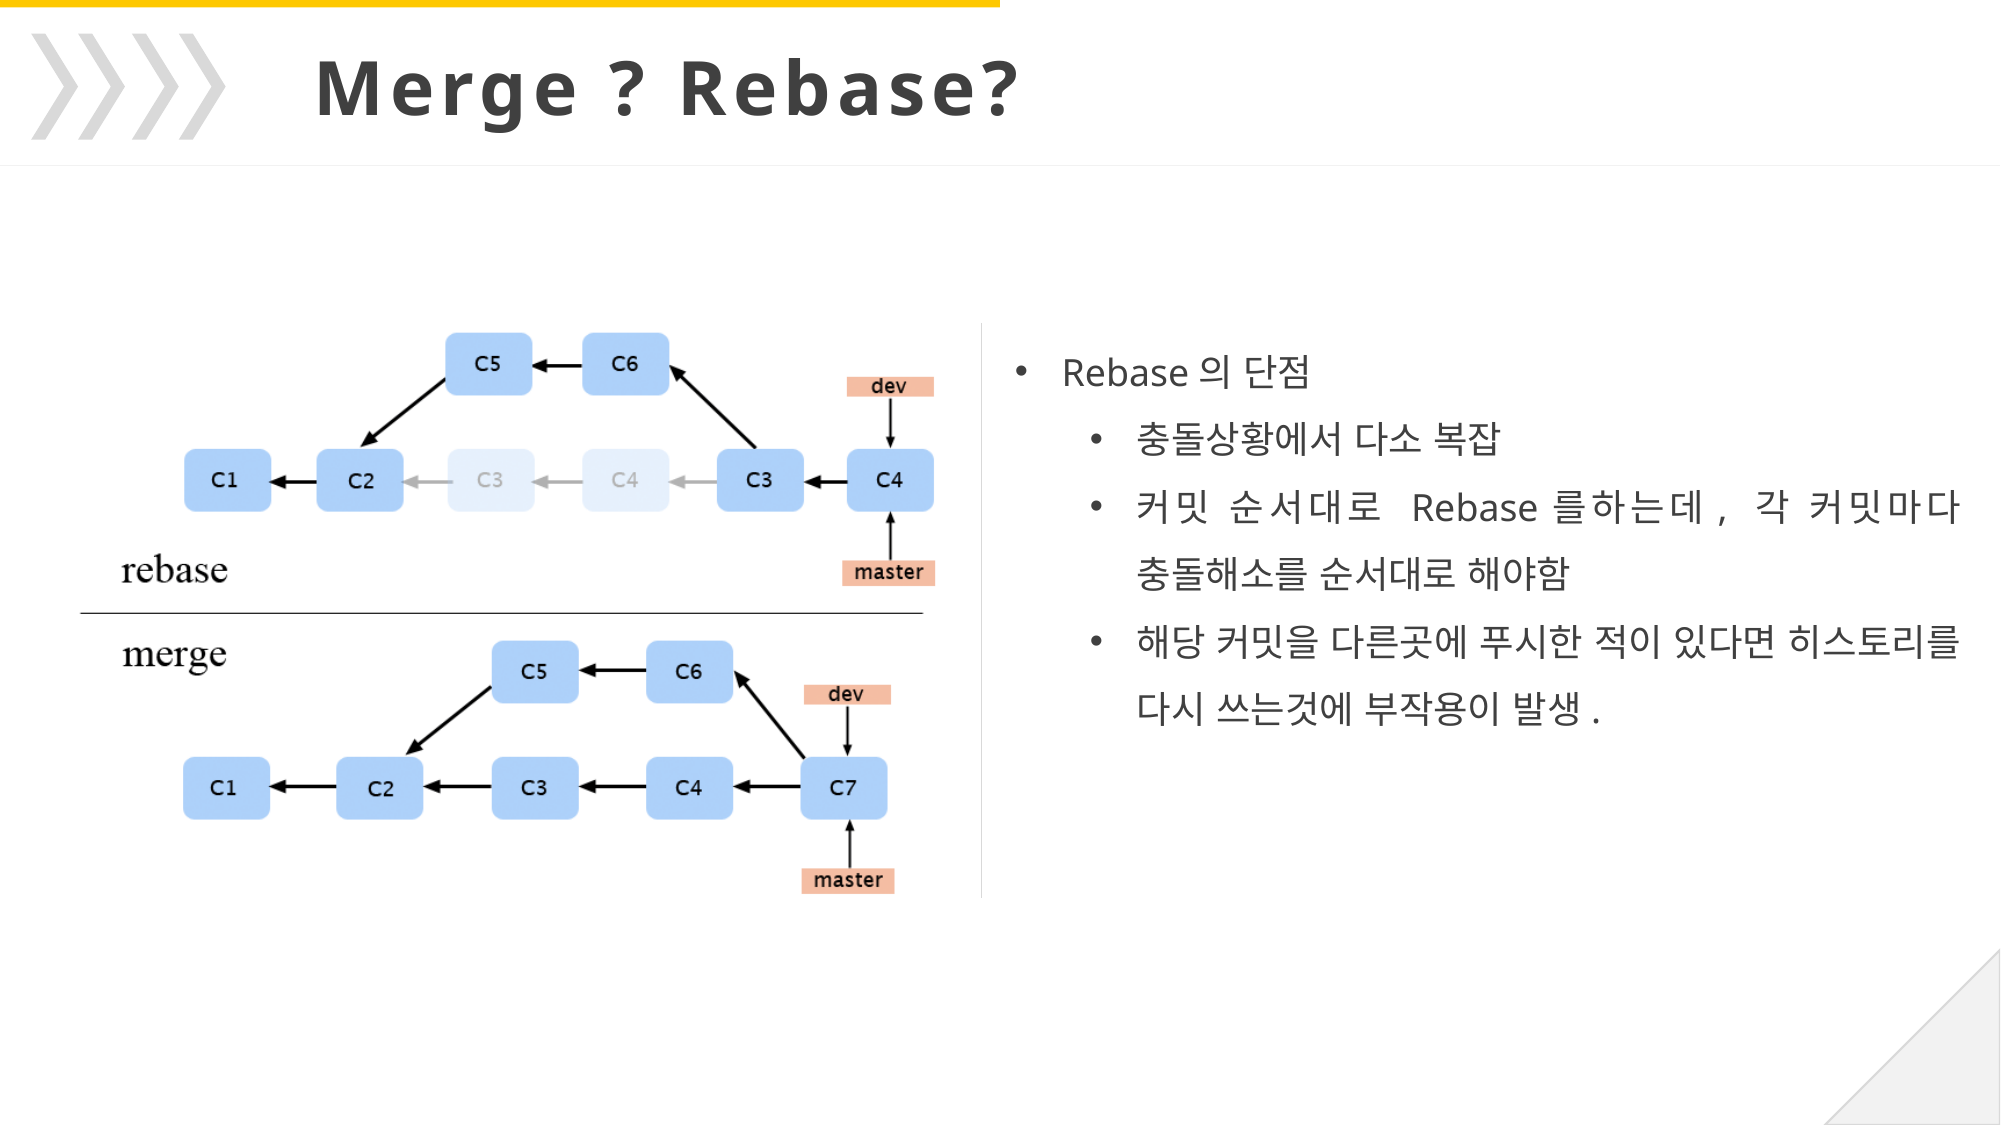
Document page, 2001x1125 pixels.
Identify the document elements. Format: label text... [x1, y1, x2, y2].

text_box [31, 33, 125, 140]
text_box Rebase의 단점 충돌상황에서 다소 복잡 커밋 순서대로 Rebase를하는데, 각 커밋마다 충돌해소를 순서대로 해야함 해당 커밋을 다른곳에 푸시한 적이 있다면 히스토리를 다시 쓰는것에 부작용이 발생. [999, 318, 1977, 806]
text_box [0, 0, 1001, 8]
text_box Merge ? Rebase? [272, 33, 1683, 139]
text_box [131, 33, 226, 140]
picture [59, 320, 941, 901]
